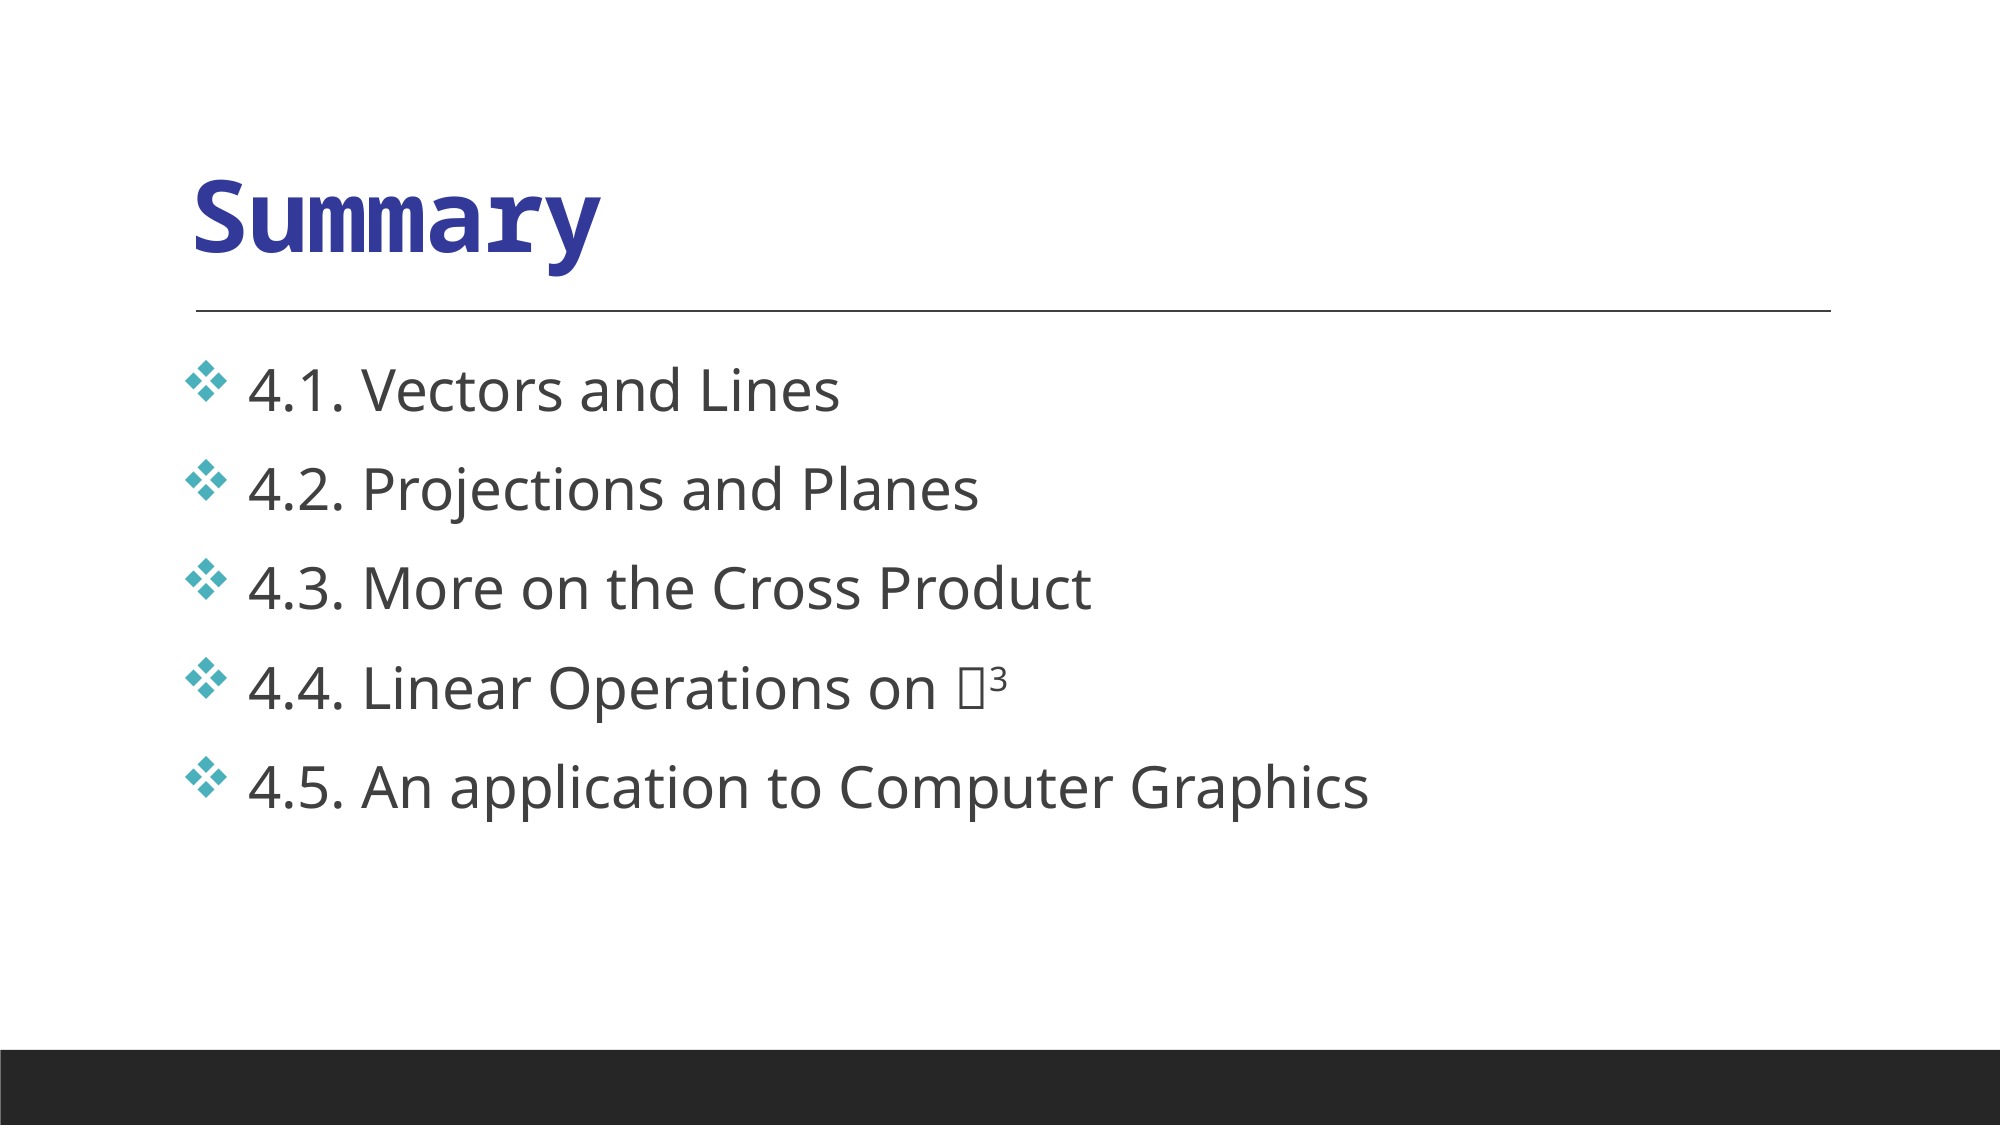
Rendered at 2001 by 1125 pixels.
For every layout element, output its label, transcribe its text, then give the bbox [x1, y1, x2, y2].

list 4.1. Vectors and Lines 4.2. Projections and Planes 4.3. More on the Cross Product 4.4. Linear Operations on 3 4.5. An application to Computer Graphics [180, 345, 1830, 963]
title Summary [174, 43, 1825, 282]
